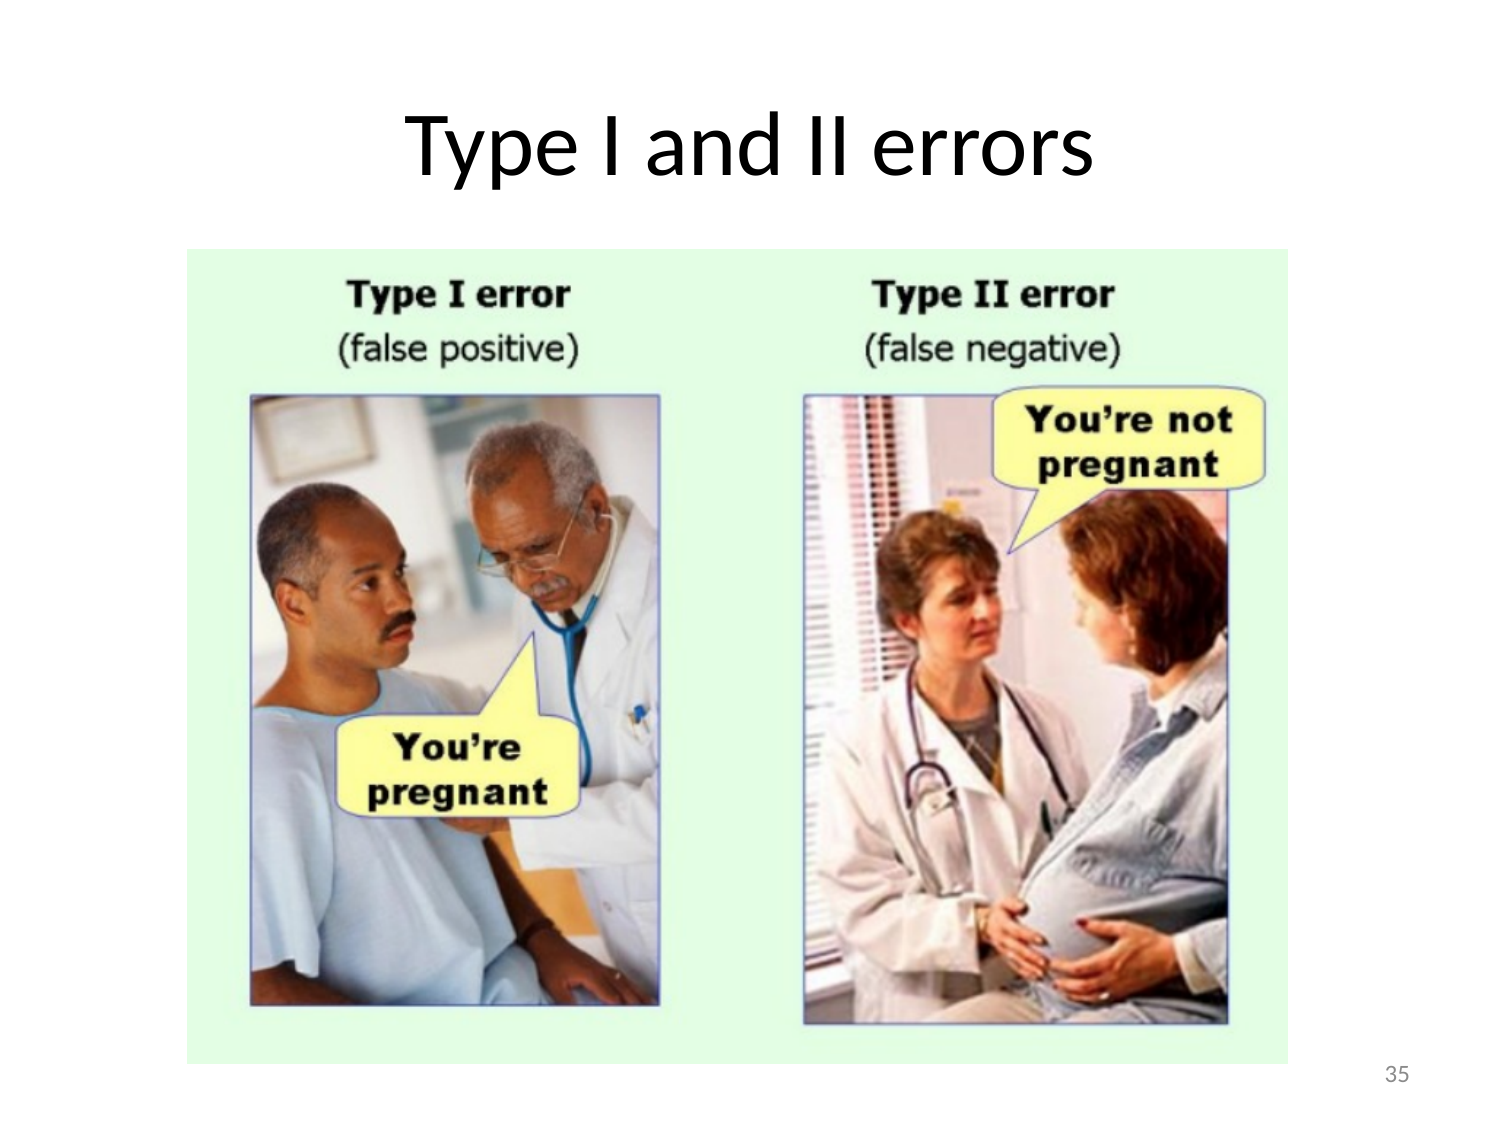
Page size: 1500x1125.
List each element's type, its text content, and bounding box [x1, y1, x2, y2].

picture [187, 249, 1288, 1065]
title Type I and II errors [75, 45, 1425, 233]
slide_number 35 [1074, 1042, 1425, 1103]
